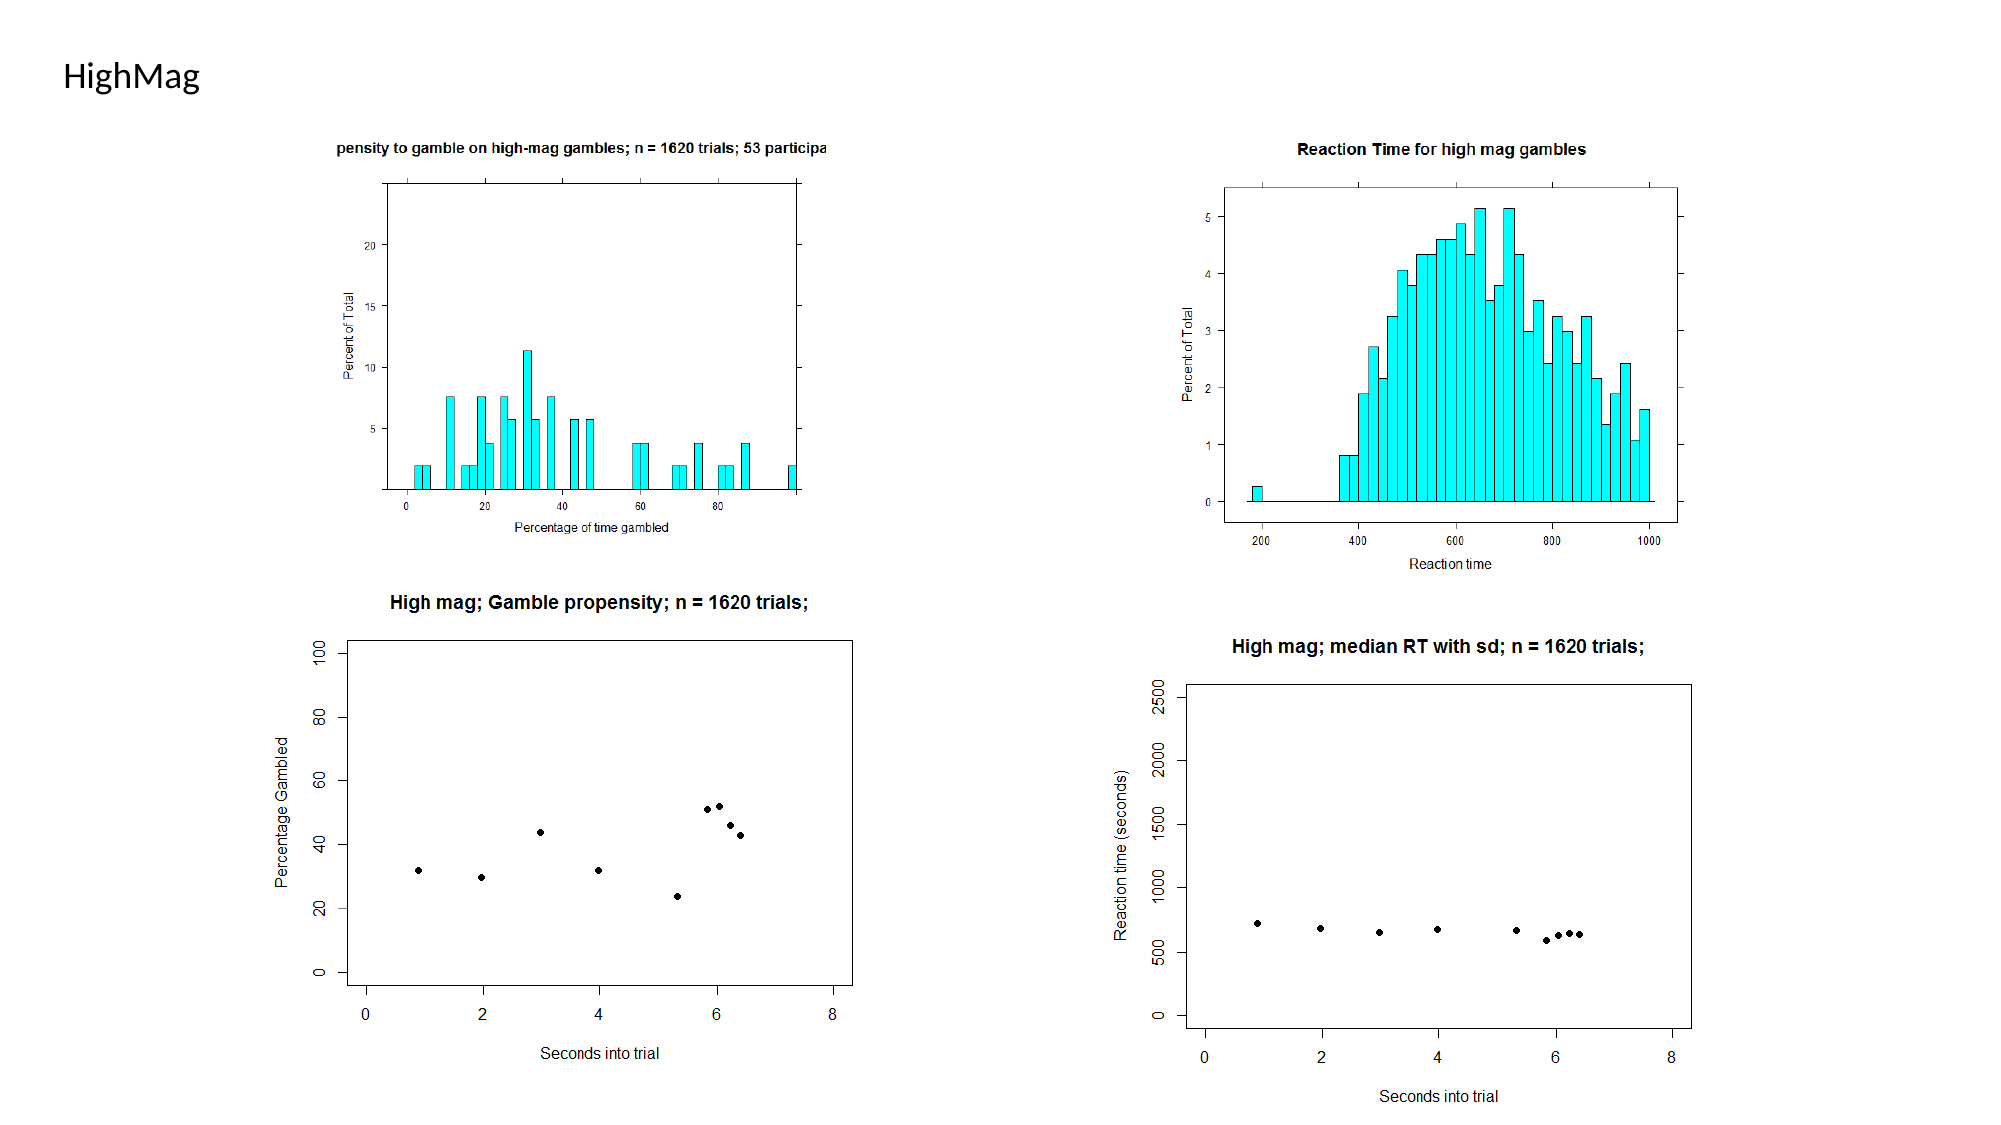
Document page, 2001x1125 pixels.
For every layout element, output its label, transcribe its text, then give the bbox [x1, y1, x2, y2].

picture [1108, 606, 1731, 1125]
text_box HighMag [48, 43, 216, 104]
picture [1174, 135, 1710, 582]
picture [269, 562, 892, 1082]
picture [335, 135, 826, 544]
